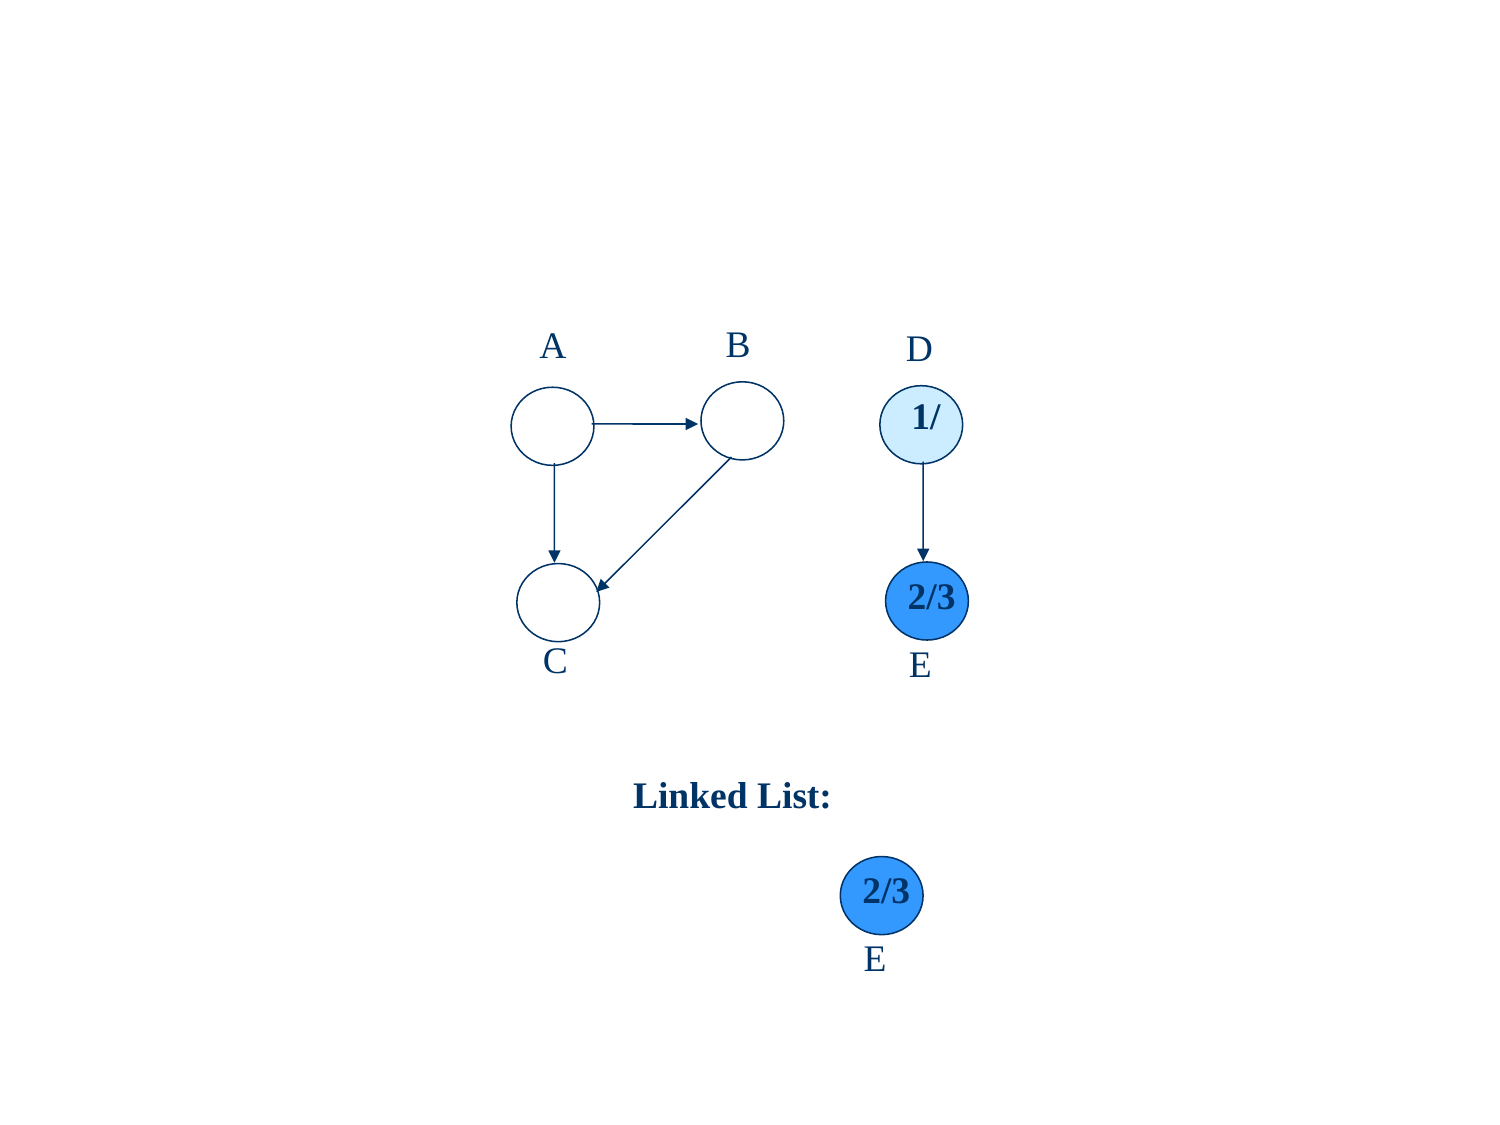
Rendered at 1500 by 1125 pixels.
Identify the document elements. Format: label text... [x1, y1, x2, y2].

text_box [894, 625, 960, 636]
text_box [516, 563, 600, 634]
text_box [848, 919, 915, 930]
text_box [885, 580, 892, 622]
text_box B [710, 312, 766, 373]
text_box [840, 874, 847, 917]
text_box [596, 456, 732, 592]
text_box [511, 387, 594, 466]
text_box 2/3 [847, 859, 926, 919]
text_box 1/ [896, 384, 956, 445]
text_box [591, 417, 699, 431]
text_box [879, 393, 963, 464]
text_box C [528, 629, 583, 689]
text_box [548, 463, 561, 563]
text_box A [524, 313, 582, 374]
text_box [917, 461, 930, 562]
text_box [700, 381, 784, 460]
text_box 2/3 [892, 564, 971, 625]
text_box D [891, 316, 948, 377]
text_box E [894, 632, 947, 692]
text_box E [848, 926, 902, 987]
text_box Linked List: [618, 763, 847, 824]
